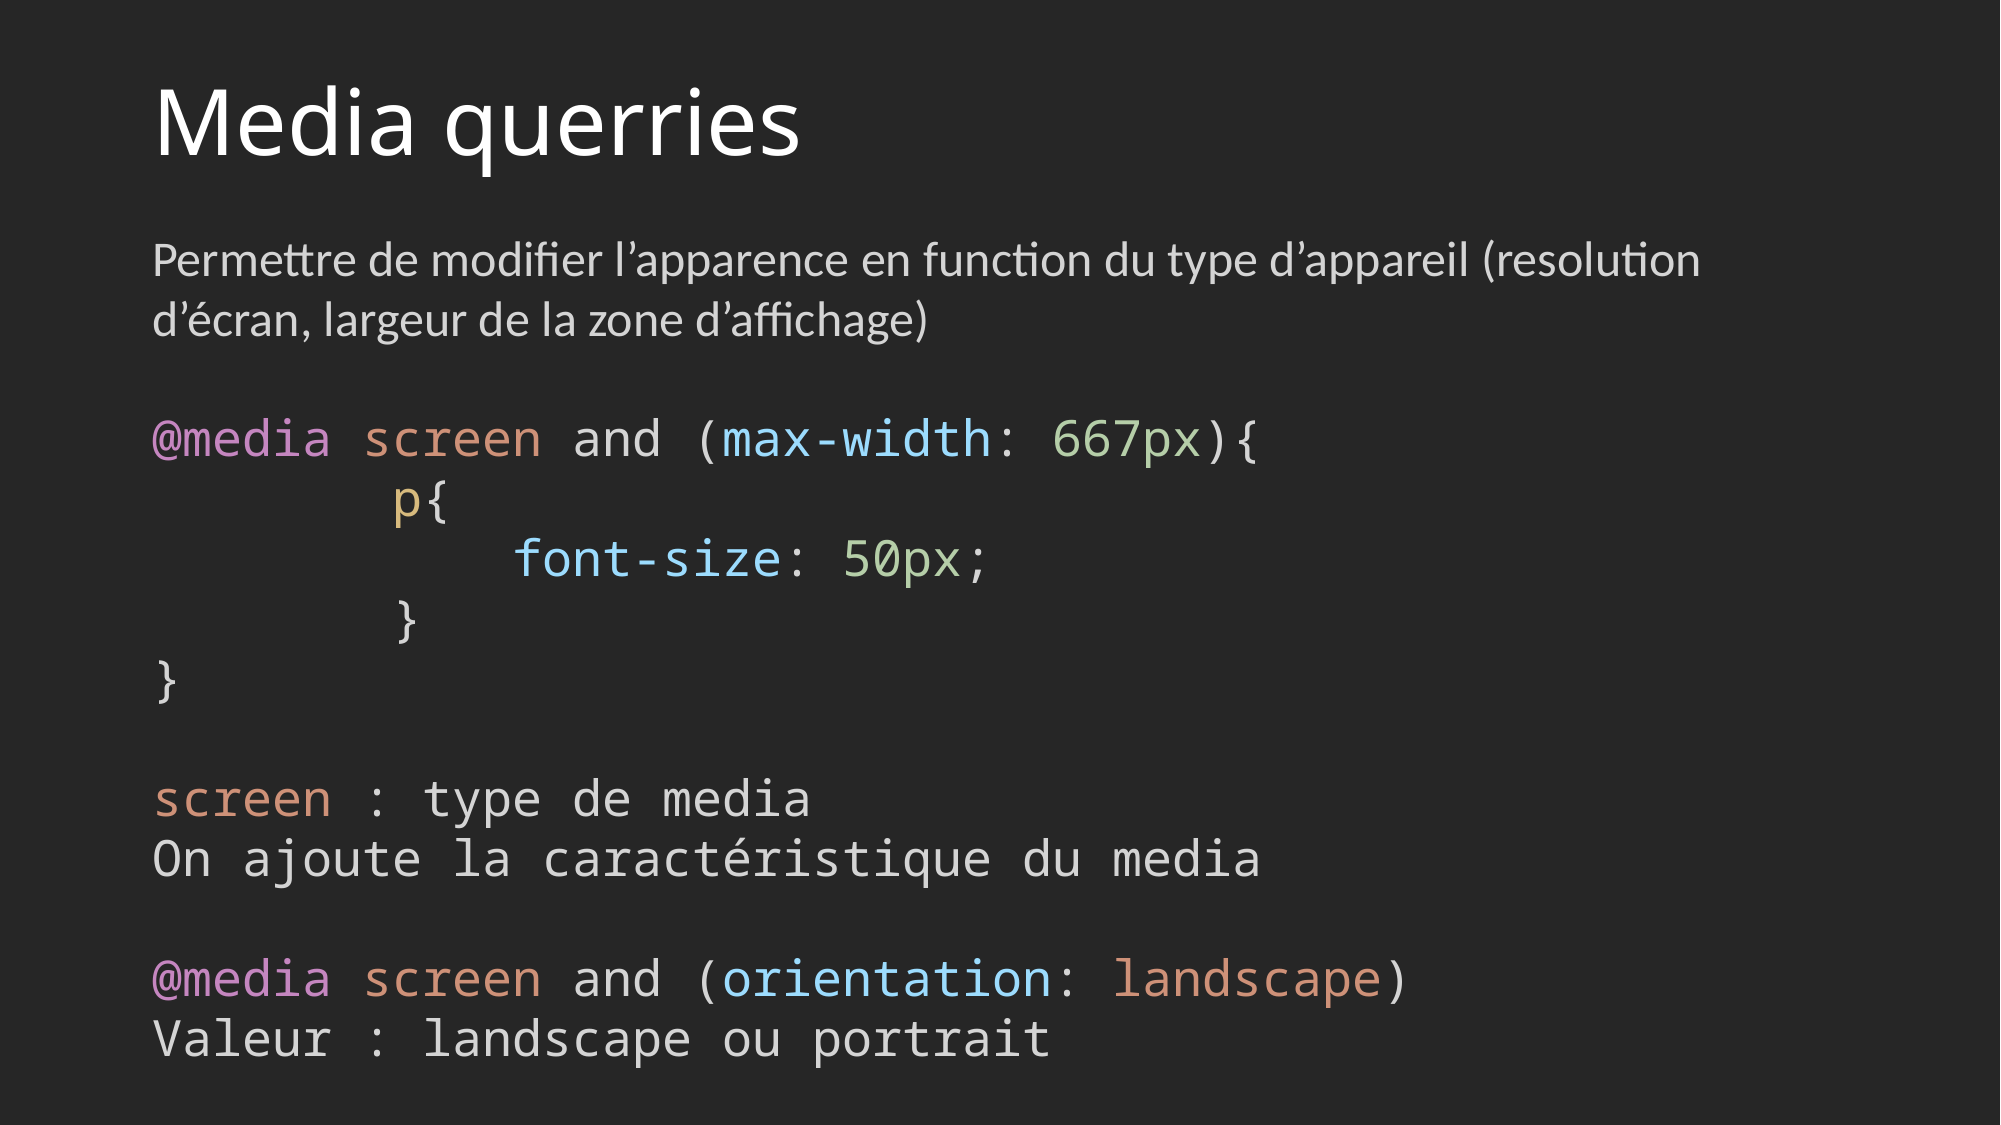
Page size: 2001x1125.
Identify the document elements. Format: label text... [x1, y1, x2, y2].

title Media querries [137, 17, 1863, 235]
text_box Permettre de modifier l’apparence en function du type d’appareil (resolution d’écran, largeur de la zone d’affichage) @media screen and (max-width: 667px){ p{ font-size: 50px; } } screen : type de media On ajoute la caractéristique du media @media screen and (orientation: landscape) Valeur : landscape ou portrait [137, 219, 1791, 1075]
